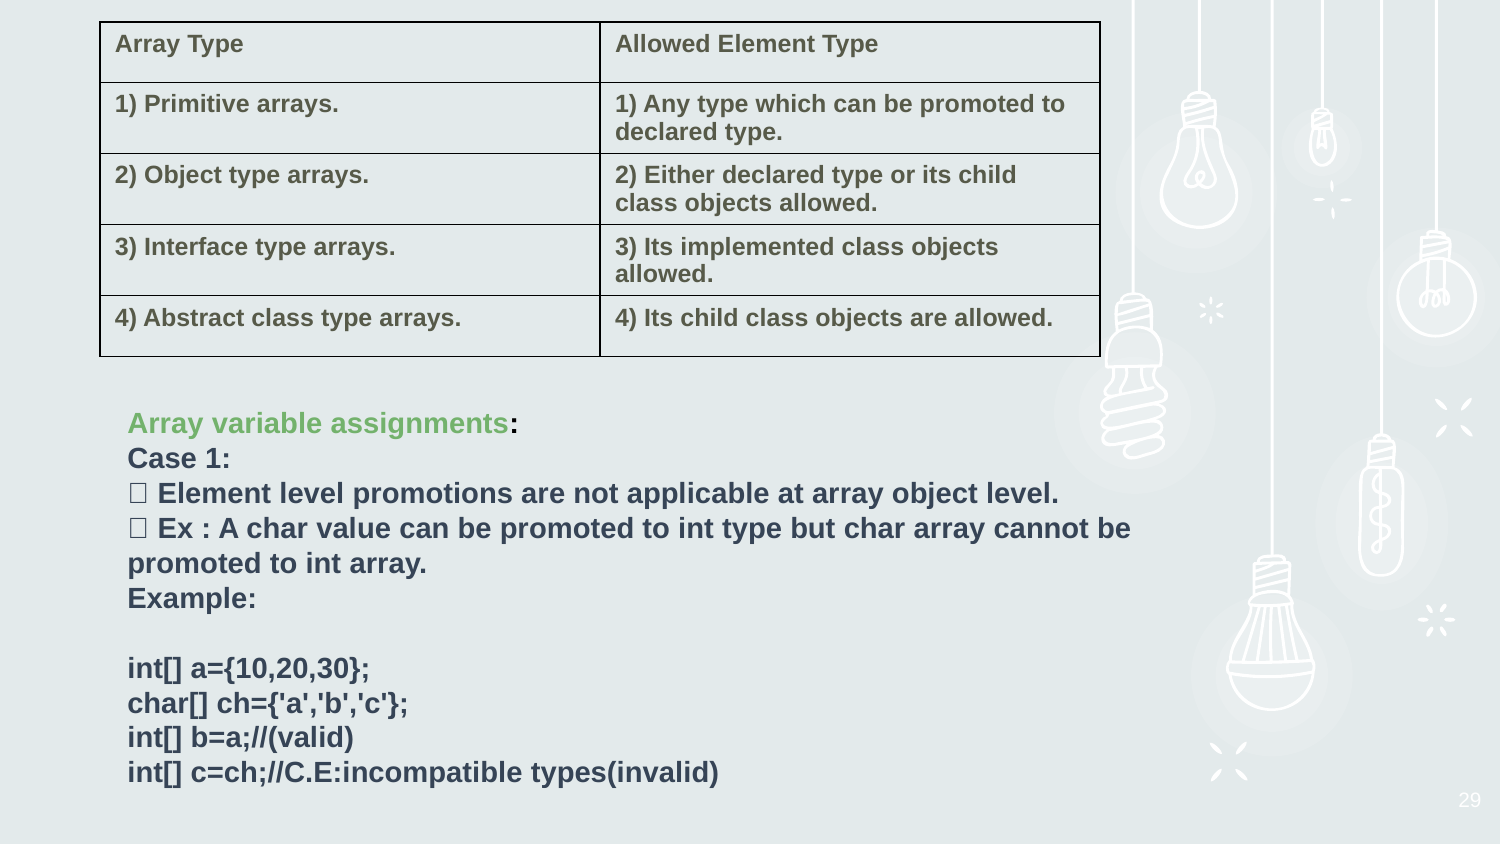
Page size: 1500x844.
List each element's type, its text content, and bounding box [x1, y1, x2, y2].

table_header Allowed Element Type [601, 23, 1099, 82]
table_cell 2) Either declared type or its child class objects allowed. [601, 154, 1099, 224]
slide_number 29 [1426, 766, 1482, 832]
text_box Array variable assignments: Case 1:  Element level promotions are not applicable at array object level.  Ex : A char value can be promoted to int type but char array cannot be promoted to int array. Example: int[] a={10,20,30}; char[] ch={'a','b','c'}; int[] b=a;//(valid) int[] c=ch;//C.E:incompatible types(invalid) [112, 396, 1388, 797]
table_cell 1) Any type which can be promoted to declared type. [601, 83, 1099, 153]
table_cell 4) Its child class objects are allowed. [601, 296, 1099, 356]
table_cell 2) Object type arrays. [101, 154, 599, 224]
table_cell 1) Primitive arrays. [101, 83, 599, 153]
table_cell 4) Abstract class type arrays. [101, 296, 599, 356]
table_cell 3) Its implemented class objects allowed. [601, 225, 1099, 295]
table_cell 3) Interface type arrays. [101, 225, 599, 295]
table_header Array Type [101, 23, 599, 82]
